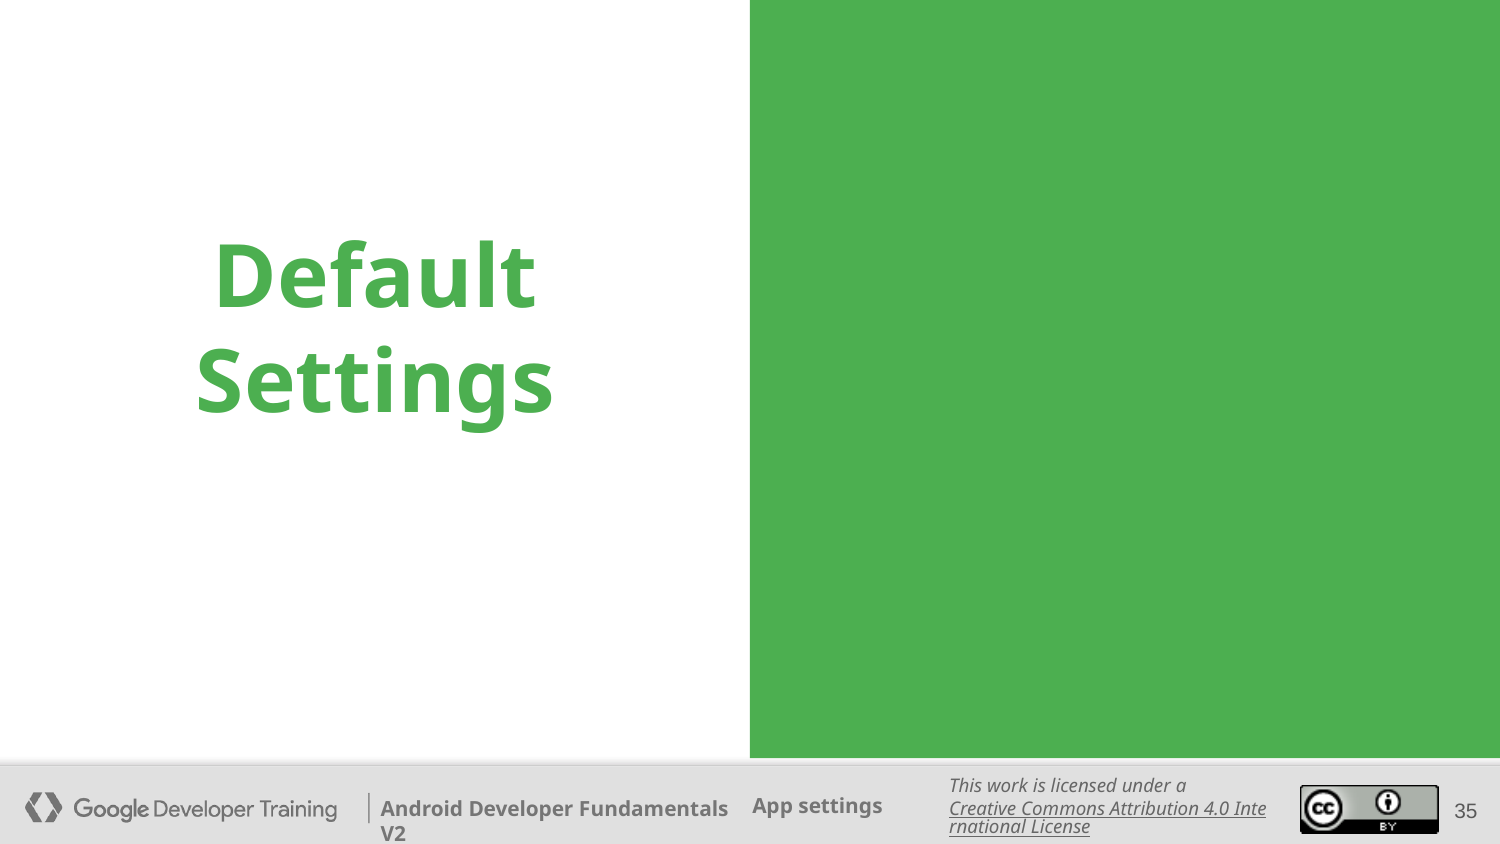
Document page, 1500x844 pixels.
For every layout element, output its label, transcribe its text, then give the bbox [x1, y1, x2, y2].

slide_number ‹#› [1402, 777, 1493, 842]
picture [0, 0, 1500, 844]
title Default Settings [43, 202, 708, 446]
